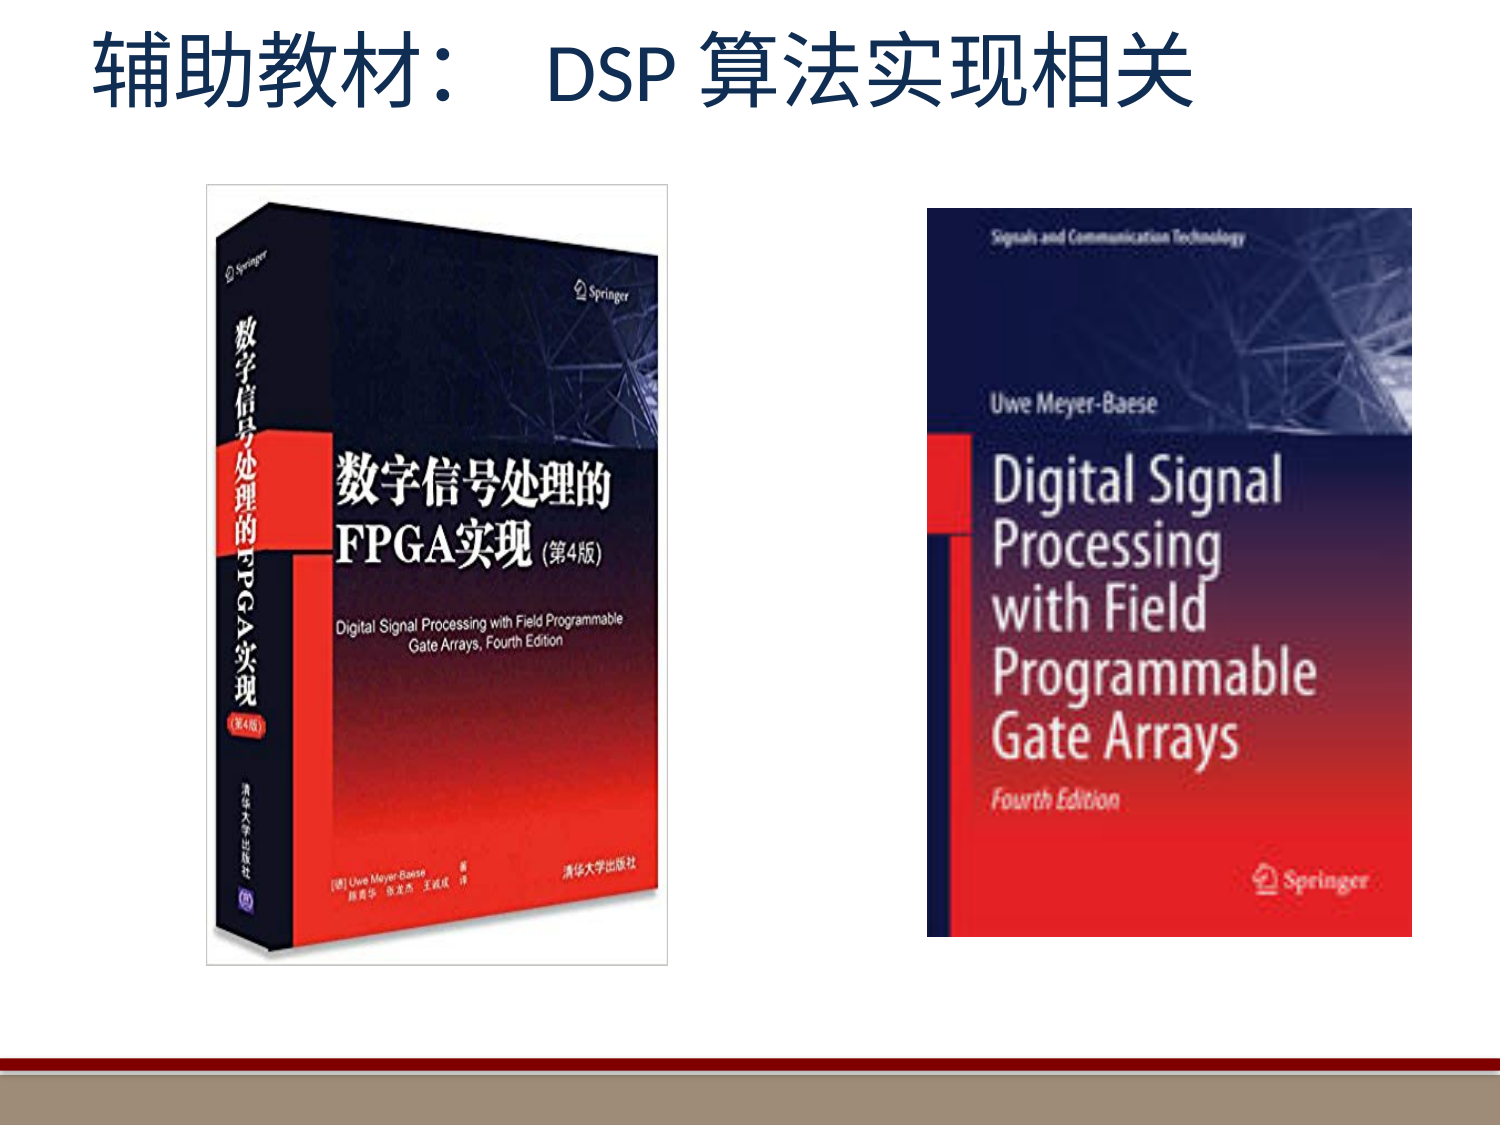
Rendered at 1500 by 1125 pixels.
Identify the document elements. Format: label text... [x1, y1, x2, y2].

picture [926, 207, 1412, 937]
title 辅助教材： DSP算法实现相关 [74, 0, 1426, 138]
picture [206, 184, 668, 966]
